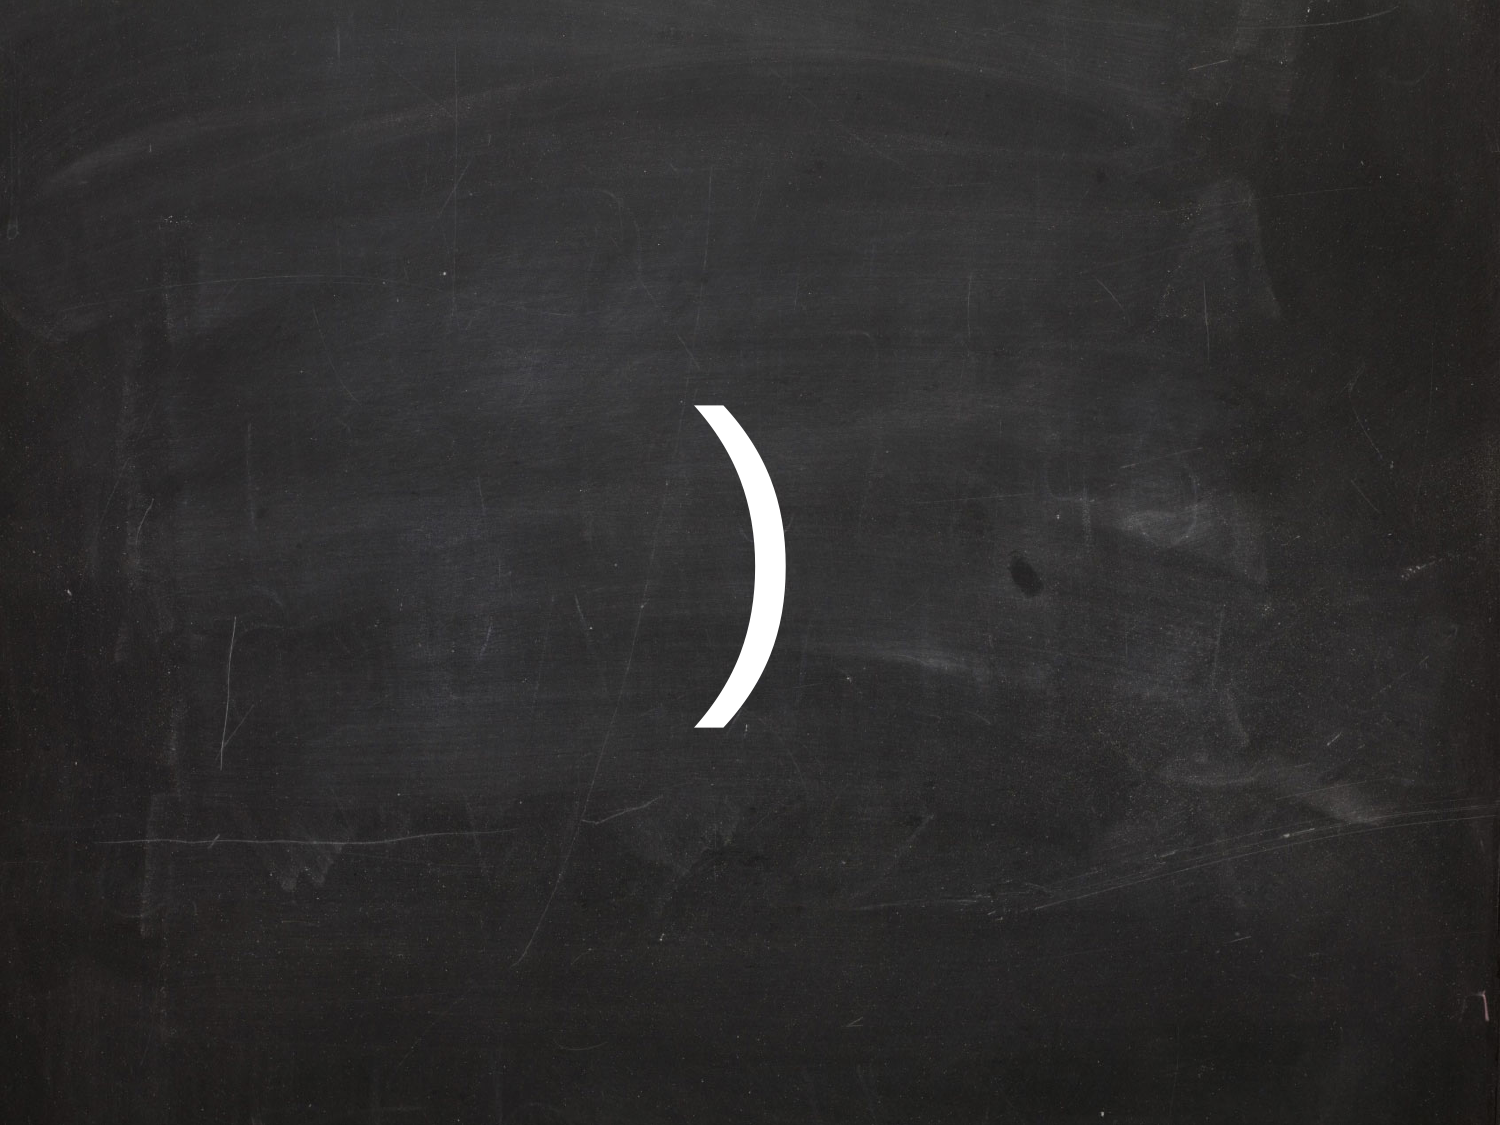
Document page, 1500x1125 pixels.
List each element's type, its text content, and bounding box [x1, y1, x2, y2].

picture [0, 0, 1500, 1125]
text_box ) [677, 303, 823, 733]
